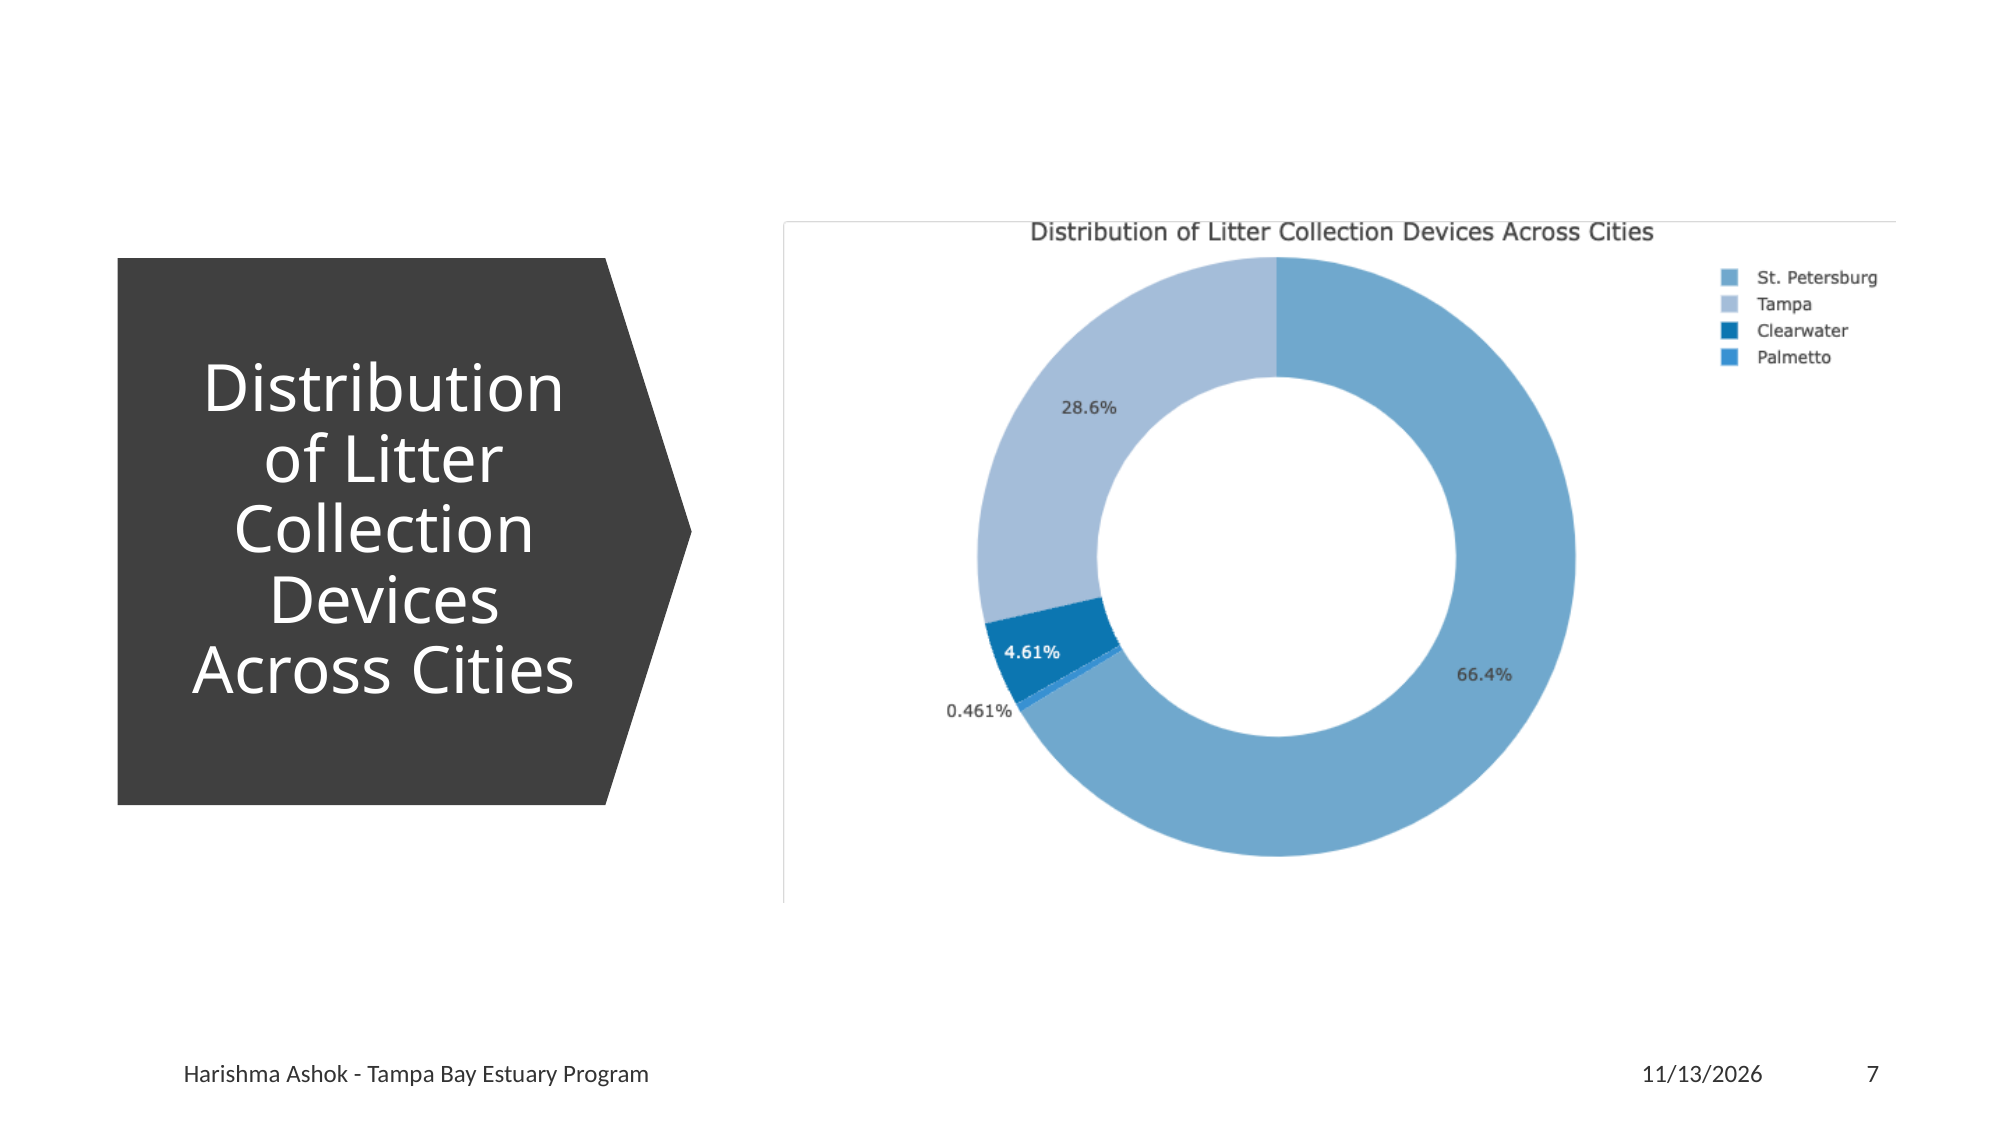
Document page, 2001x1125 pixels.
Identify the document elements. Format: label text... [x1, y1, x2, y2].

text_box [116, 257, 693, 807]
title Distribution of Litter Collection Devices Across Cities [168, 322, 601, 741]
footer Harishma Ashok - Tampa Bay Estuary Program [168, 1042, 1188, 1103]
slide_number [1450, 1042, 1779, 1103]
slide_number 7 [1810, 1042, 1895, 1103]
picture [783, 221, 1896, 903]
